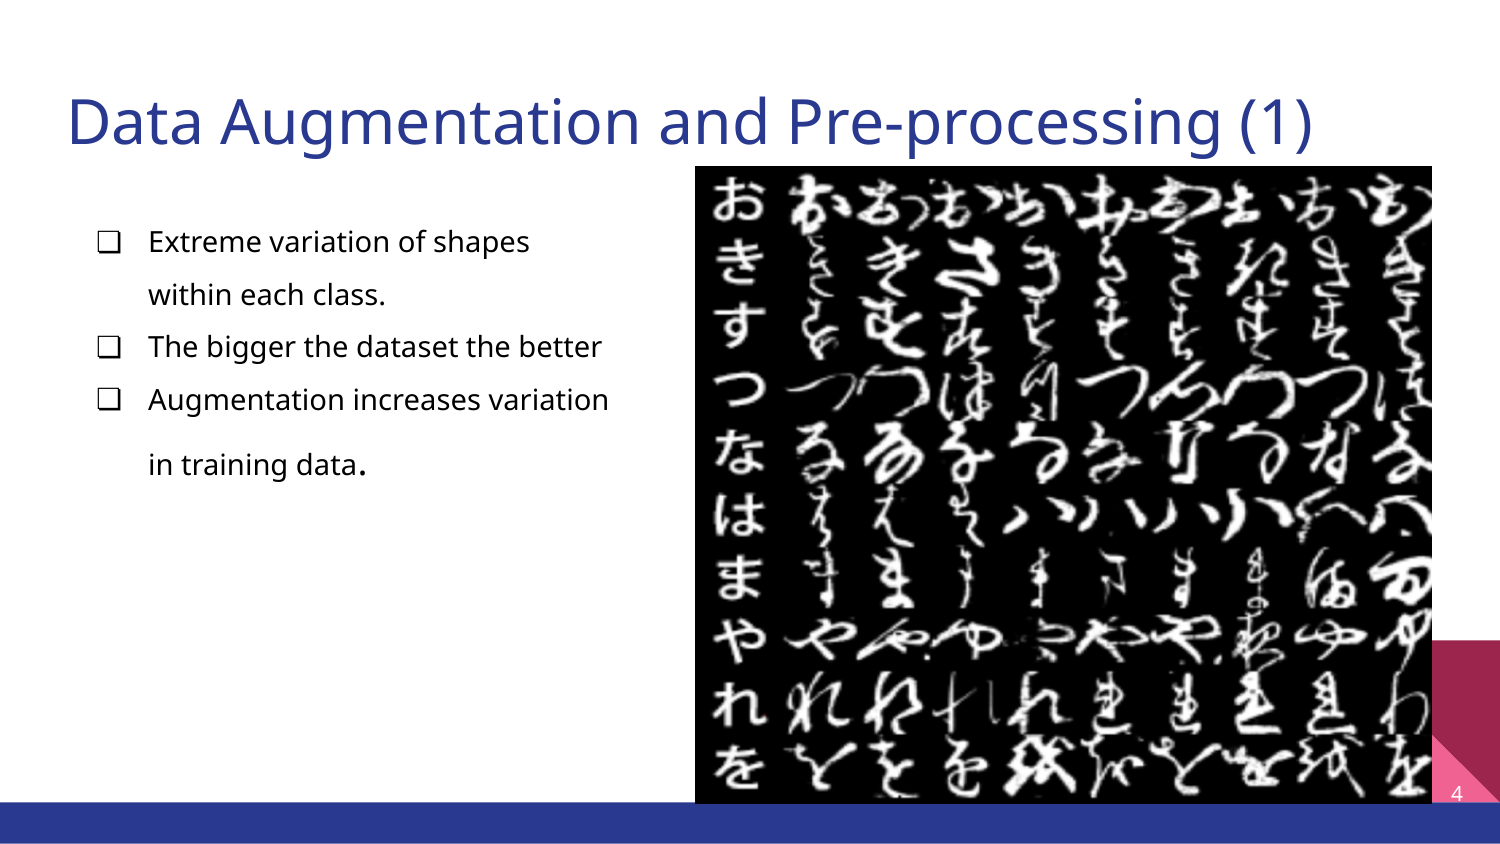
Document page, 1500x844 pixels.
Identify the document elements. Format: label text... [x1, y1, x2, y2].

title Data Augmentation and Pre-processing (1) [51, 67, 1449, 167]
picture [695, 166, 1433, 804]
slide_number ‹#› [1387, 762, 1478, 828]
text_box Extreme variation of shapes within each class. The bigger the dataset the better Augmentation increases variation in training data. [58, 190, 630, 777]
